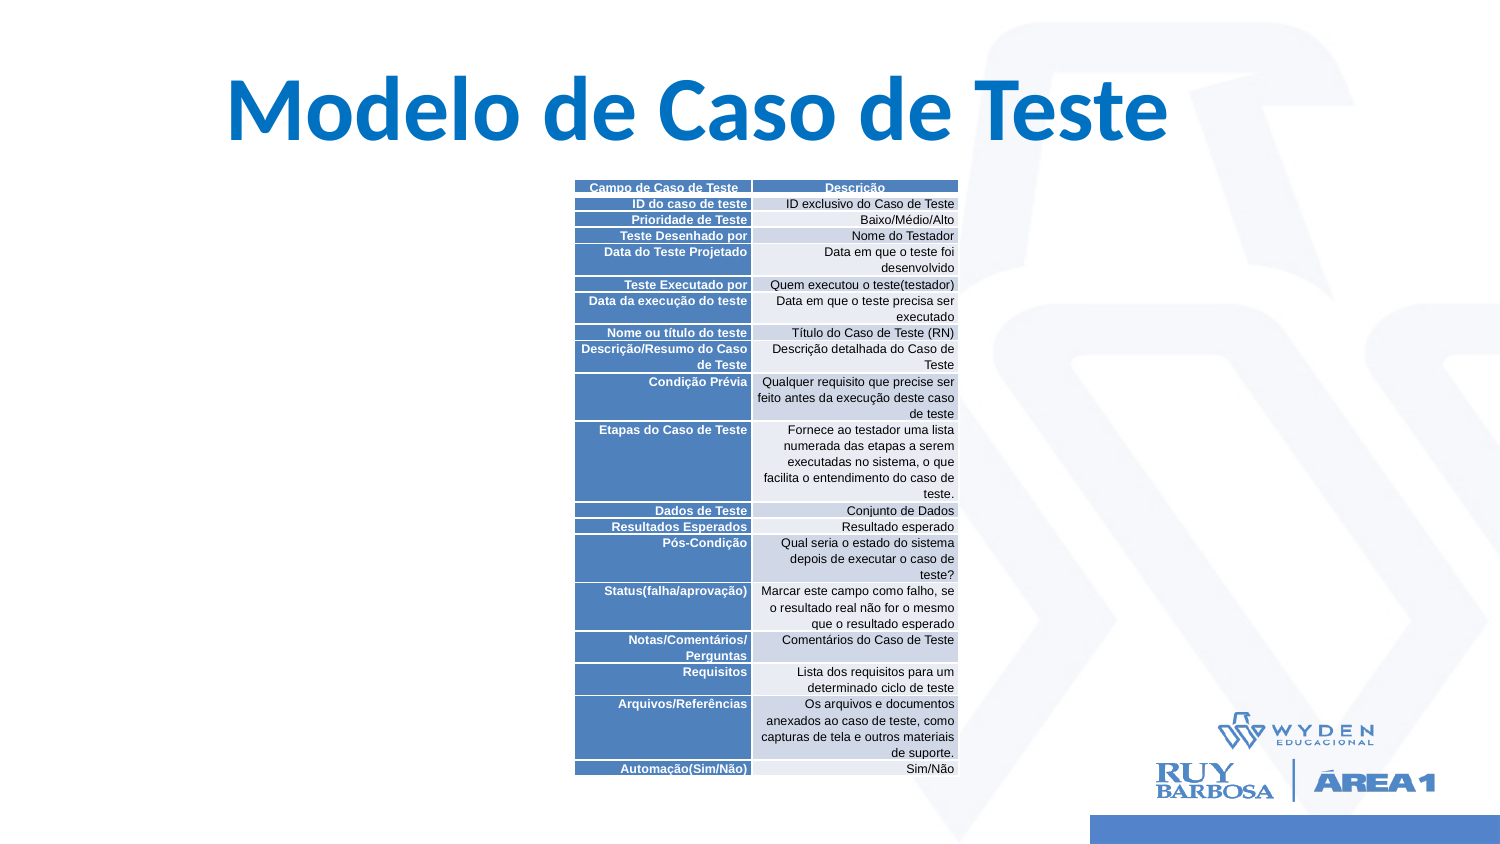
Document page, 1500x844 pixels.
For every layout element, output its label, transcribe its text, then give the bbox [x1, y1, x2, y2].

table_cell Requisitos [575, 664, 751, 695]
table_cell ID exclusivo do Caso de Teste [753, 198, 958, 210]
table_cell Nome ou título do teste [575, 325, 751, 340]
table_cell Título do Caso de Teste (RN) [753, 325, 958, 340]
table_cell Prioridade de Teste [575, 212, 751, 226]
table_cell Etapas do Caso de Teste [575, 422, 751, 501]
table_cell Dados de Teste [575, 503, 751, 517]
table_header Descrição [753, 180, 958, 192]
table_cell Condição Prévia [575, 374, 751, 420]
table_header Campo de Caso de Teste [575, 180, 751, 192]
text_box [66, 164, 1473, 777]
text_box [41, 145, 1448, 758]
table_cell Data do Teste Projetado [575, 244, 751, 275]
table_cell Conjunto de Dados [753, 503, 958, 517]
table_cell Quem executou o teste(testador) [753, 277, 958, 291]
table_cell Notas/Comentários/Perguntas [575, 632, 751, 662]
table_cell Data em que o teste precisa ser executado [753, 293, 958, 323]
picture [0, 0, 1500, 844]
table_cell Qual seria o estado do sistema depois de executar o caso de teste? [753, 535, 958, 582]
table_cell Resultado esperado [753, 519, 958, 533]
table_cell Resultados Esperados [575, 519, 751, 533]
table_cell Lista dos requisitos para um determinado ciclo de teste [753, 664, 958, 695]
table_cell Baixo/Médio/Alto [753, 212, 958, 226]
table_cell Data em que o teste foi desenvolvido [753, 244, 958, 275]
table_cell Comentários do Caso de Teste [753, 632, 958, 662]
list [25, 196, 1473, 790]
table_cell Os arquivos e documentos anexados ao caso de teste, como capturas de tela e outros materiais de suporte. [753, 696, 958, 759]
table_cell Status(falha/aprovação) [575, 583, 751, 630]
table_cell Descrição/Resumo do Caso de Teste [575, 341, 751, 372]
table_cell Automação(Sim/Não) [575, 761, 751, 775]
table_cell Qualquer requisito que precise ser feito antes da execução deste caso de teste [753, 374, 958, 420]
table_cell Teste Executado por [575, 277, 751, 291]
table_cell Fornece ao testador uma lista numerada das etapas a serem executadas no sistema, o que facilita o entendimento do caso de teste. [753, 422, 958, 501]
table_cell Teste Desenhado por [575, 228, 751, 243]
table_cell Marcar este campo como falho, se o resultado real não for o mesmo que o resultado esperado [753, 583, 958, 630]
table_cell Sim/Não [753, 761, 958, 775]
table_cell Pós-Condição [575, 535, 751, 582]
table_cell ID do caso de teste [575, 198, 751, 210]
title Modelo de Caso de Teste [74, 33, 1426, 145]
table_cell Data da execução do teste [575, 293, 751, 323]
table_cell Nome do Testador [753, 228, 958, 243]
table_cell Arquivos/Referências [575, 696, 751, 759]
table_cell Descrição detalhada do Caso de Teste [753, 341, 958, 372]
